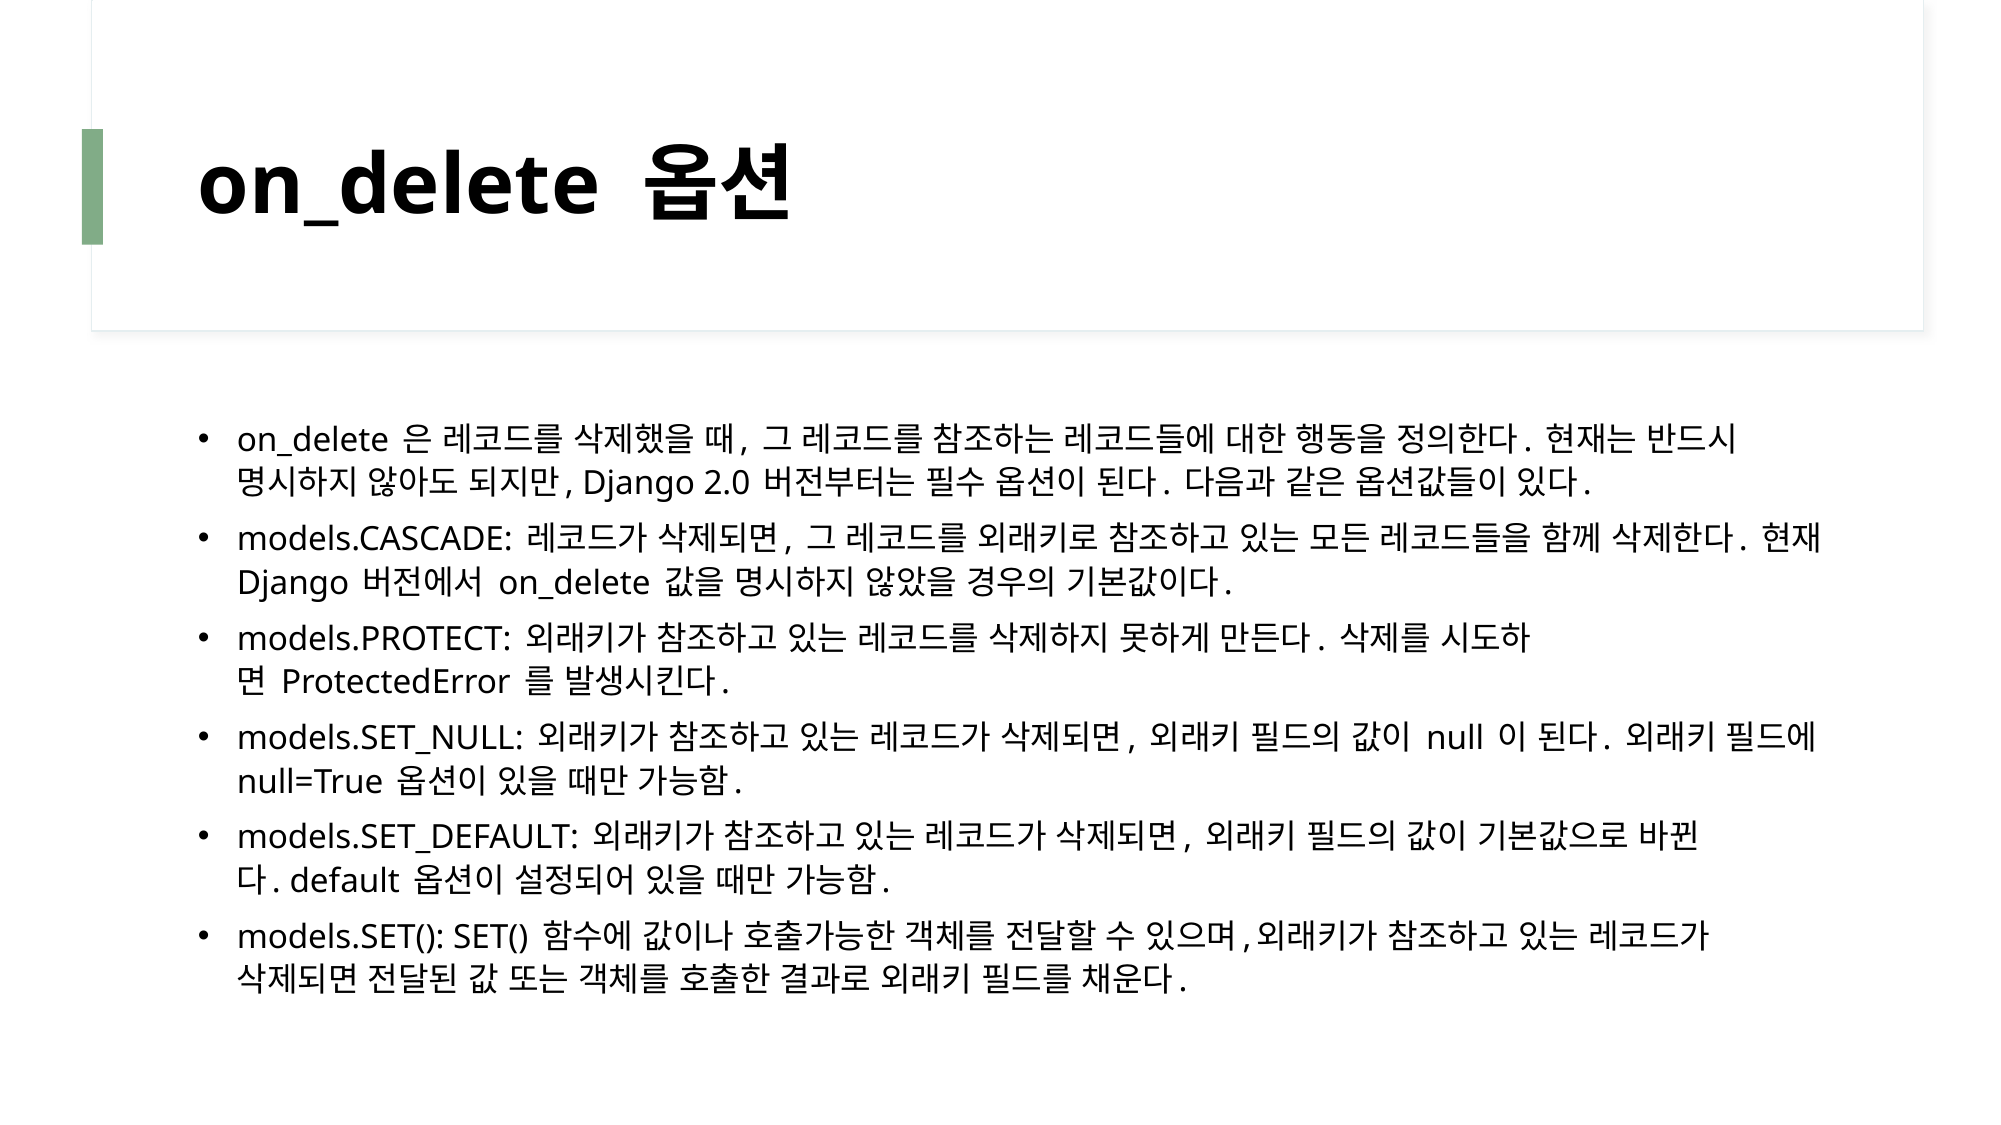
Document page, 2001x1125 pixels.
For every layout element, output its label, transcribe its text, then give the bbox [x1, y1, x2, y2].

list on_delete 은 레코드를 삭제했을 때, 그 레코드를 참조하는 레코드들에 대한 행동을 정의한다. 현재는 반드시 명시하지 않아도 되지만, Django 2.0 버전부터는 필수 옵션이 된다. 다음과 같은 옵션값들이 있다. models.CASCADE: 레코드가 삭제되면, 그 레코드를 외래키로 참조하고 있는 모든 레코드들을 함께 삭제한다. 현재 Django 버전에서 on_delete 값을 명시하지 않았을 경우의 기본값이다. models.PROTECT: 외래키가 참조하고 있는 레코드를 삭제하지 못하게 만든다. 삭제를 시도하면 ProtectedError 를 발생시킨다. models.SET_NULL: 외래키가 참조하고 있는 레코드가 삭제되면, 외래키 필드의 값이 null 이 된다. 외래키 필드에 null=True 옵션이 있을 때만 가능함. models.SET_DEFAULT: 외래키가 참조하고 있는 레코드가 삭제되면, 외래키 필드의 값이 기본값으로 바뀐다. default 옵션이 설정되어 있을 때만 가능함. models.SET(): SET() 함수에 값이나 호출가능한 객체를 전달할 수 있으며,외래키가 참조하고 있는 레코드가 삭제되면 전달된 값 또는 객체를 호출한 결과로 외래키 필드를 채운다. [183, 406, 1851, 1013]
title on_delete 옵션 [183, 90, 1851, 284]
